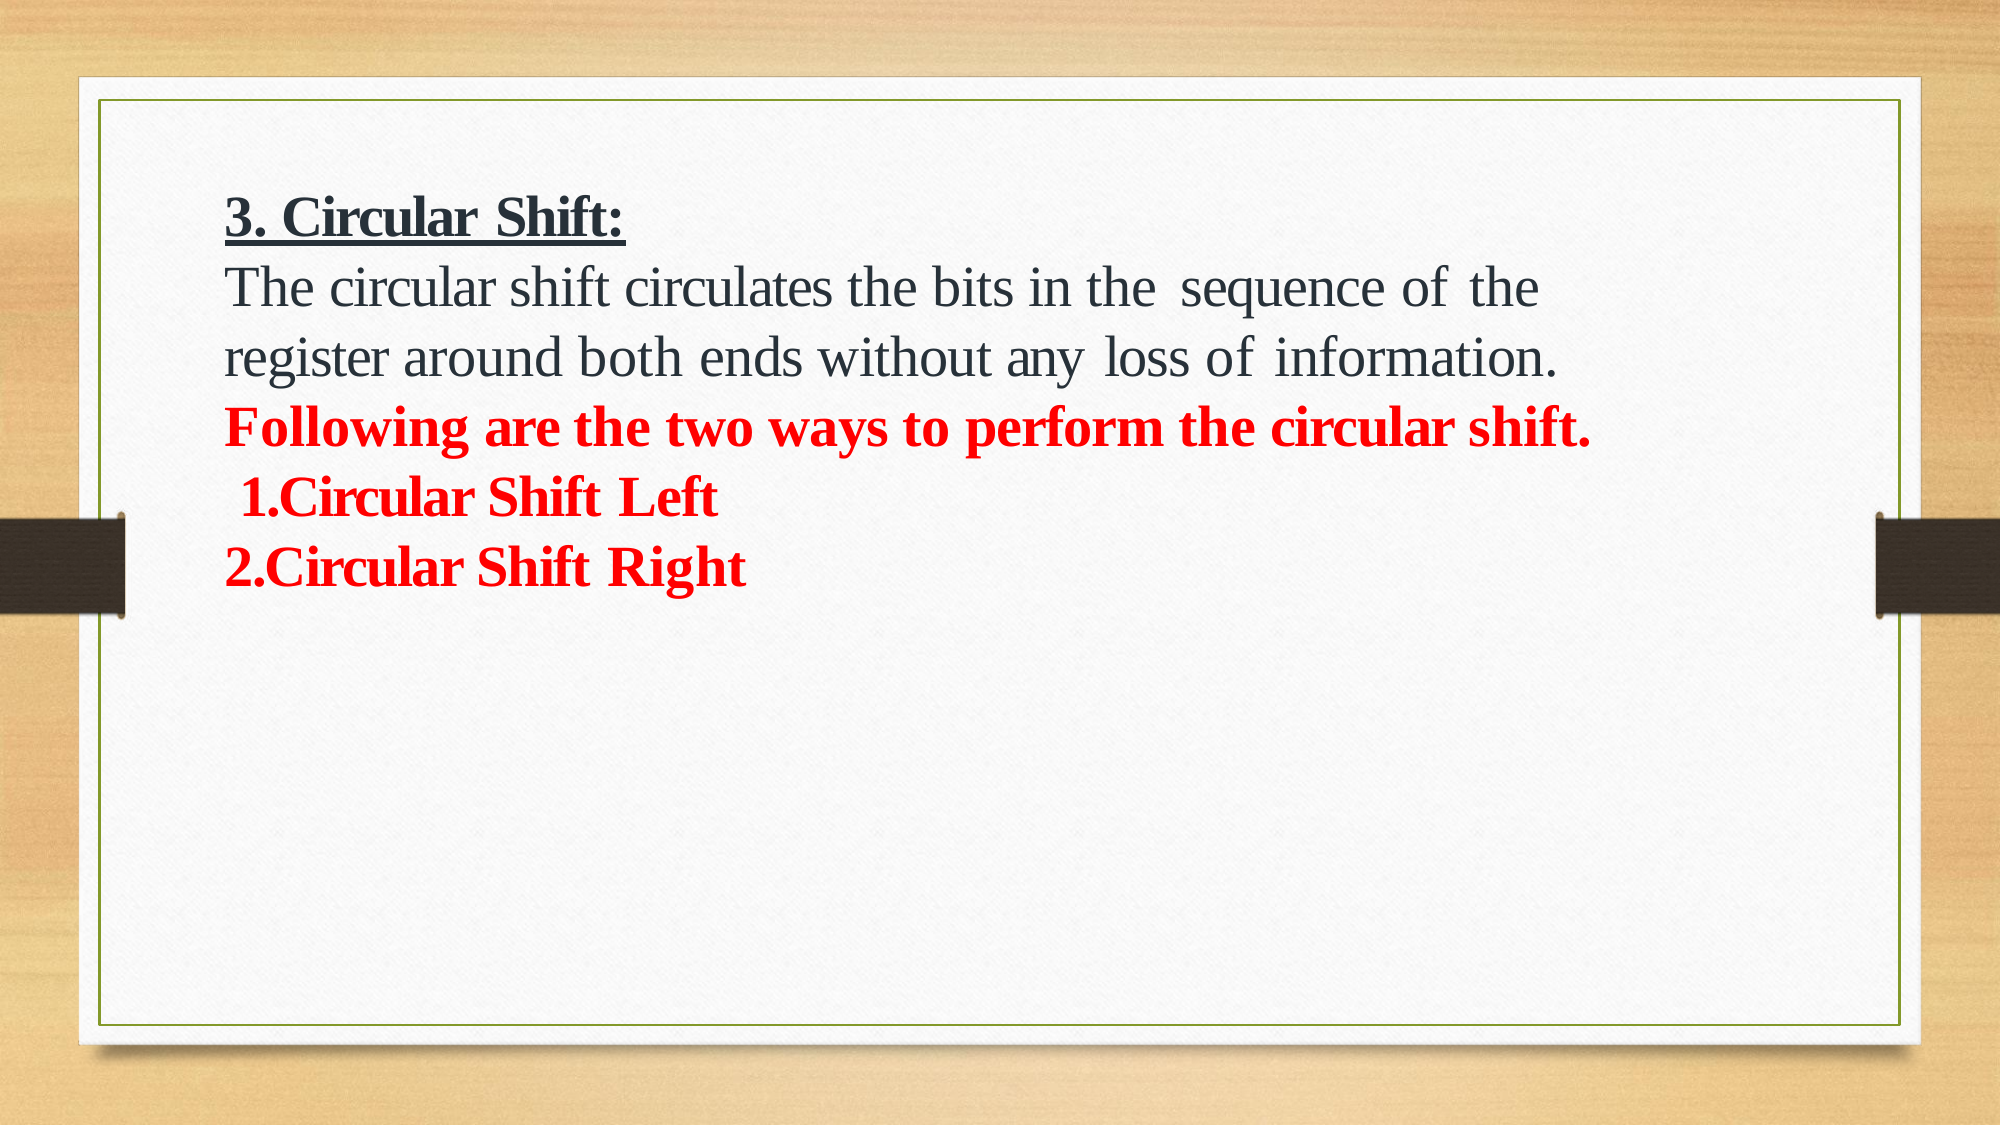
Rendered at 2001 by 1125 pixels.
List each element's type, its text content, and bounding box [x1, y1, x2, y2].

text_box 3. Circular Shift: The circular shift circulates the bits in the sequence of the register around both ends without any loss of information. Following are the two ways to perform the circular shift. 1.Circular Shift Left 2.Circular Shift Right [222, 176, 1606, 598]
picture [0, 0, 2000, 1125]
